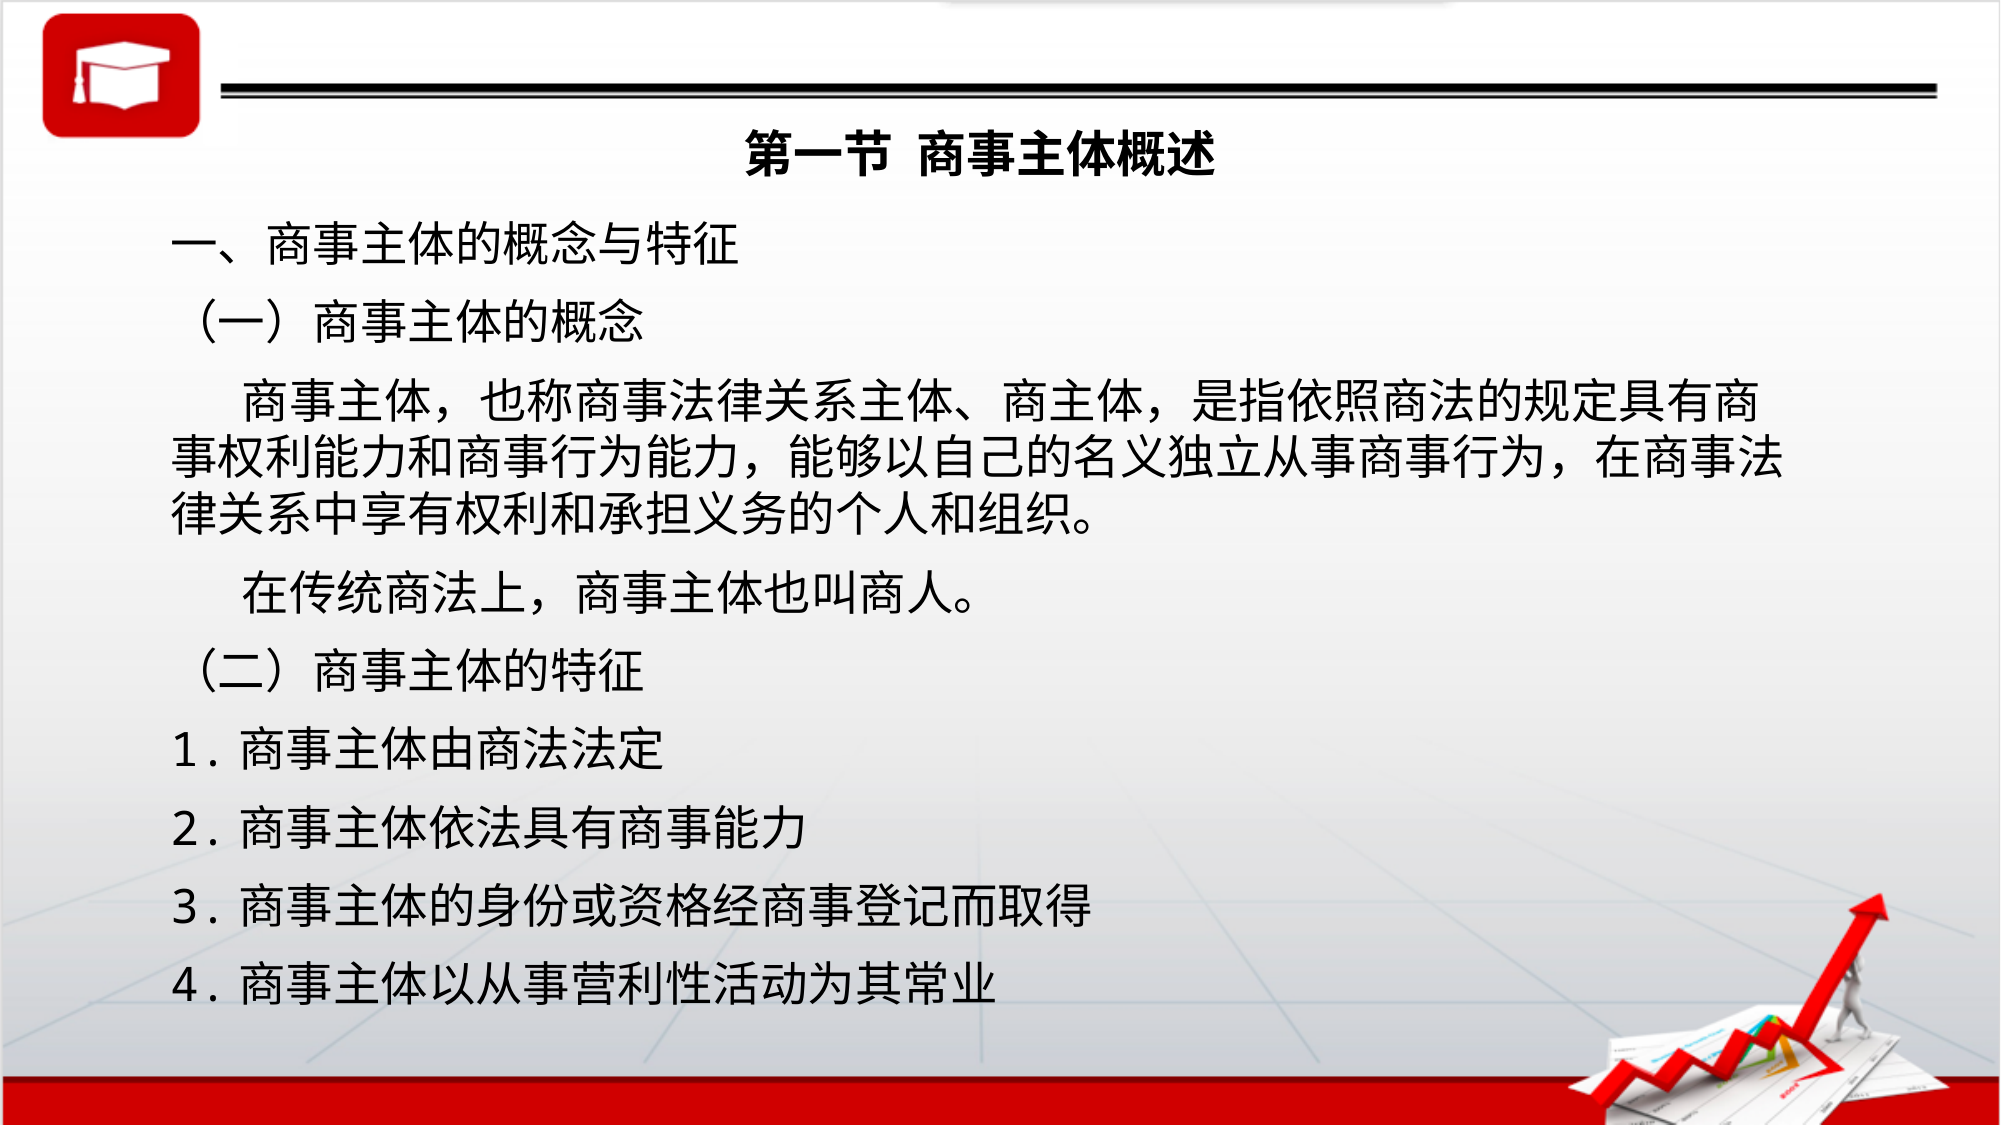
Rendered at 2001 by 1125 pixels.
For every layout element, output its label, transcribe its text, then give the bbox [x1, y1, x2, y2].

picture [0, 0, 2001, 1125]
title 第一节 商事主体概述 [36, 38, 1923, 266]
list 一、商事主体的概念与特征 （一）商事主体的概念 商事主体，也称商事法律关系主体、商主体，是指依照商法的规定具有商事权利能力和商事行为能力，能够以自己的名义独立从事商事行为，在商事法律关系中享有权利和承担义务的个人和组织。 在传统商法上，商事主体也叫商人。 （二）商事主体的特征 1.商事主体由商法法定 2.商事主体依法具有商事能力 3.商事主体的身份或资格经商事登记而取得 4.商事主体以从事营利性活动为其常业 [155, 204, 1805, 1021]
